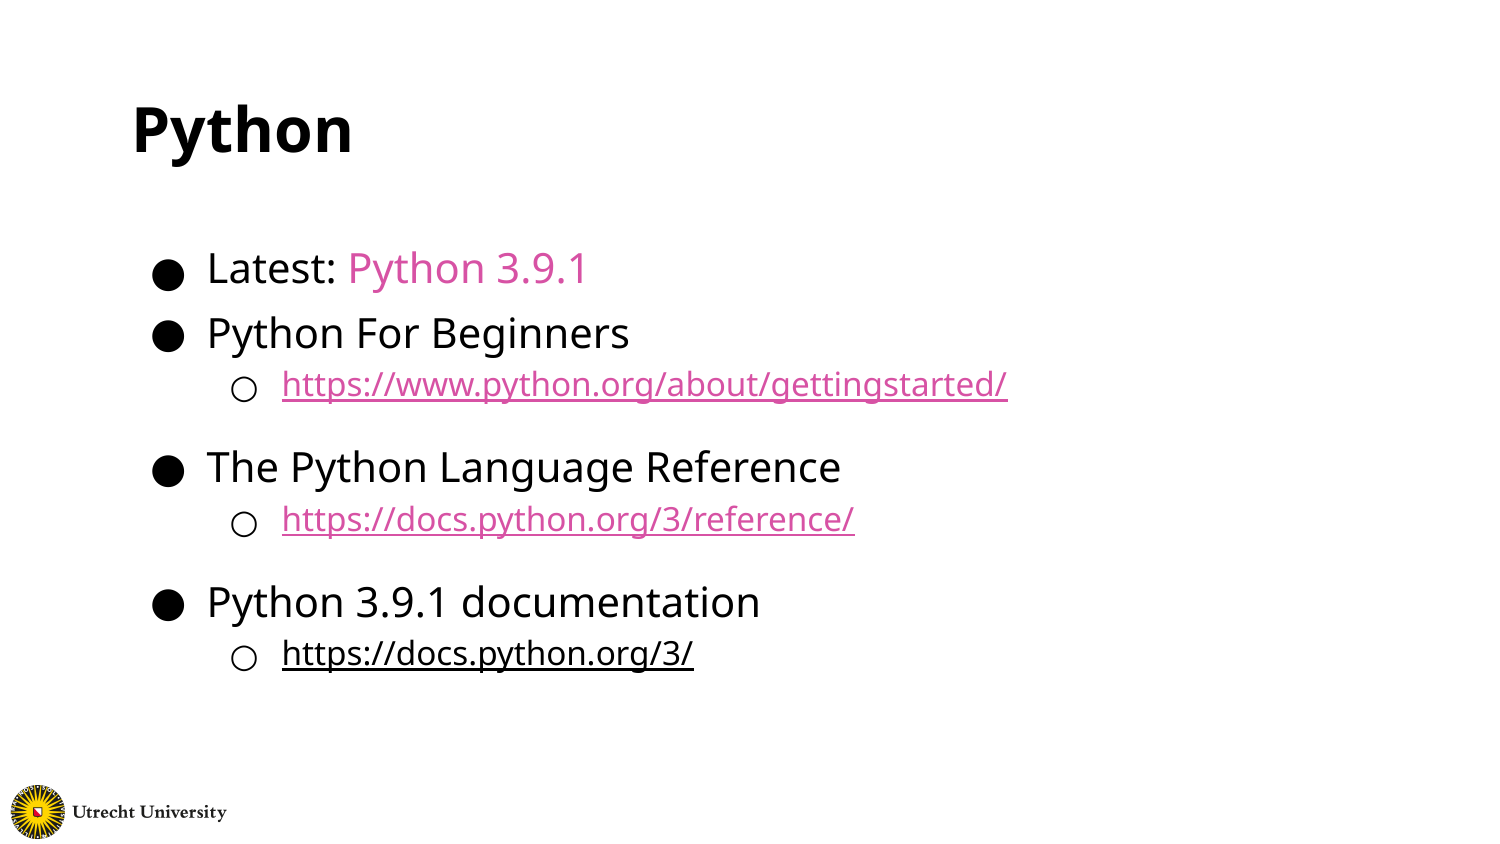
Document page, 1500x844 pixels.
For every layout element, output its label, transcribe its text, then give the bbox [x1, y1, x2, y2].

picture [0, 746, 290, 844]
title Python [116, 88, 1449, 167]
list Latest: Python 3.9.1 Python For Beginners https://www.python.org/about/gettingstarted/ The Python Language Reference https://docs.python.org/3/reference/ Python 3.9.1 documentation https://docs.python.org/3/ [116, 218, 1384, 755]
